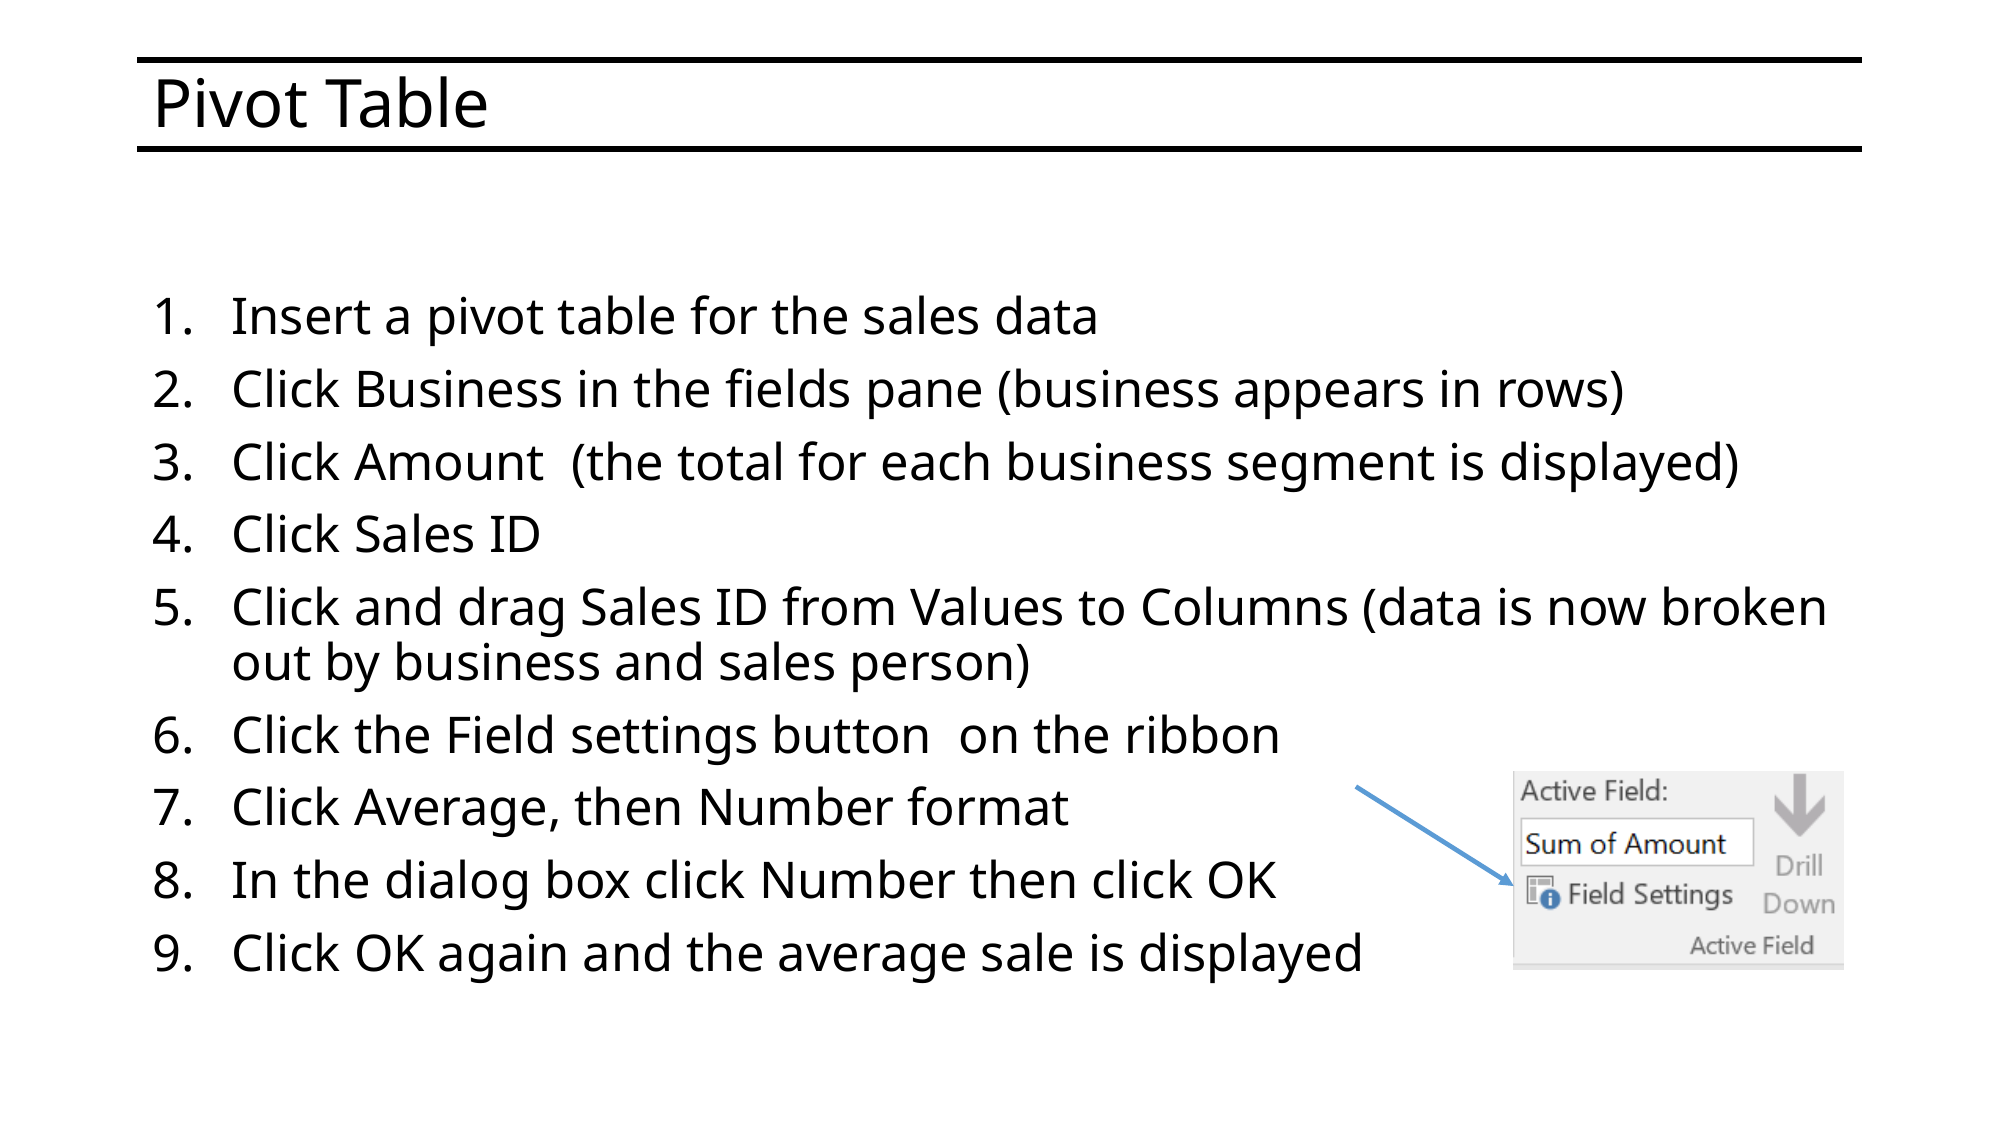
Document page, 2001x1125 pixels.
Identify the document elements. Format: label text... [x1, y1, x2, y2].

picture [1513, 771, 1844, 970]
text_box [1355, 786, 1514, 886]
list Insert a pivot table for the sales data Click Business in the fields pane (business appears in rows) Click Amount (the total for each business segment is displayed) Click Sales ID Click and drag Sales ID from Values to Columns (data is now broken out by business and sales person) Click the Field settings button on the ribbon Click Average, then Number format In the dialog box click Number then click OK Click OK again and the average sale is displayed [137, 283, 1863, 998]
title Pivot Table [137, 63, 1863, 152]
